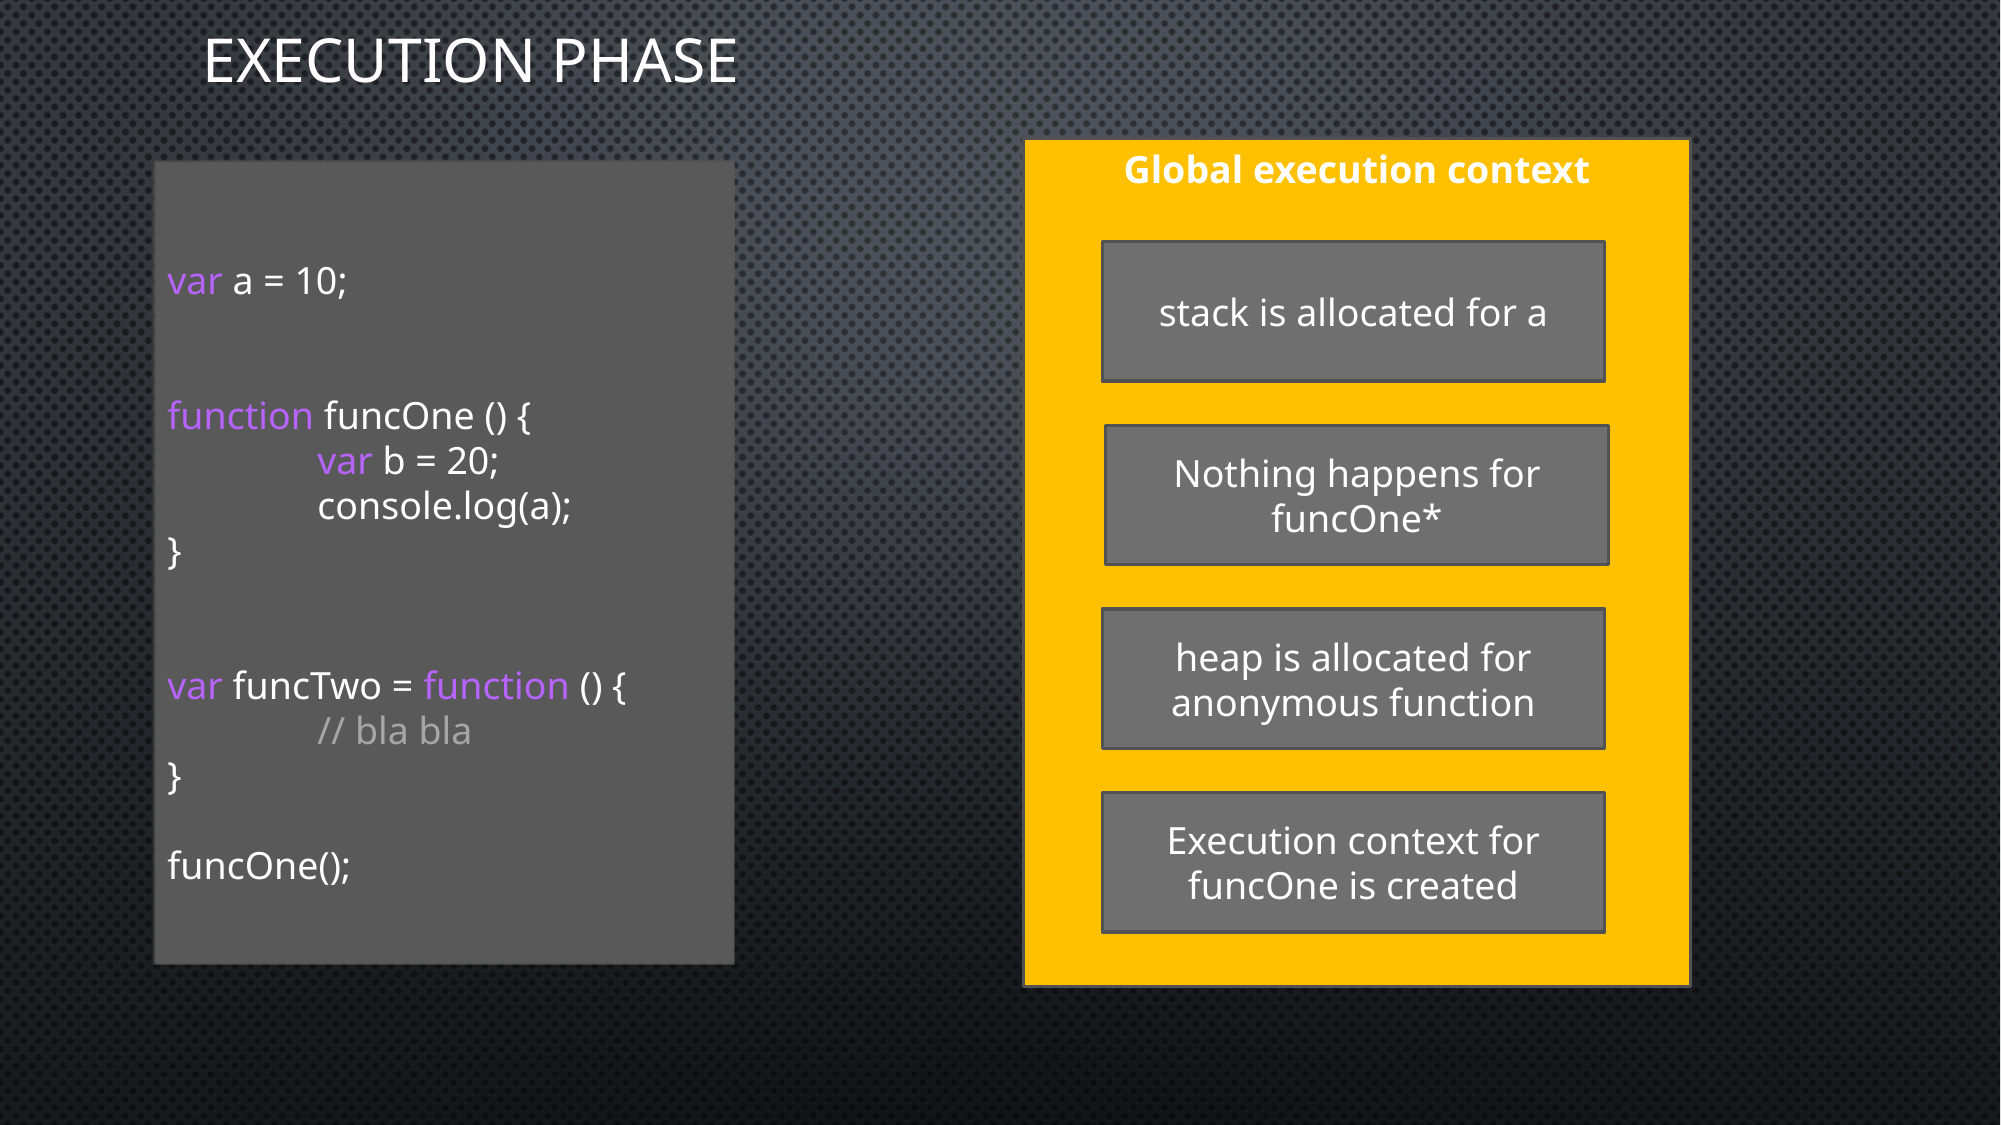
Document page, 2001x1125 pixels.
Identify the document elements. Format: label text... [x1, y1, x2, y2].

text_box Execution context for funcOne is created [1101, 791, 1606, 934]
text_box Global execution context [1022, 137, 1692, 988]
text_box var a = 10; function funcOne () { var b = 20; console.log(a); } var funcTwo = function () { // bla bla } funcOne(); [156, 163, 733, 963]
text_box heap is allocated for anonymous function [1101, 607, 1606, 750]
text_box Nothing happens for funcOne* [1104, 424, 1610, 566]
text_box stack is allocated for a [1101, 240, 1606, 383]
title Execution phase [187, 14, 1813, 103]
